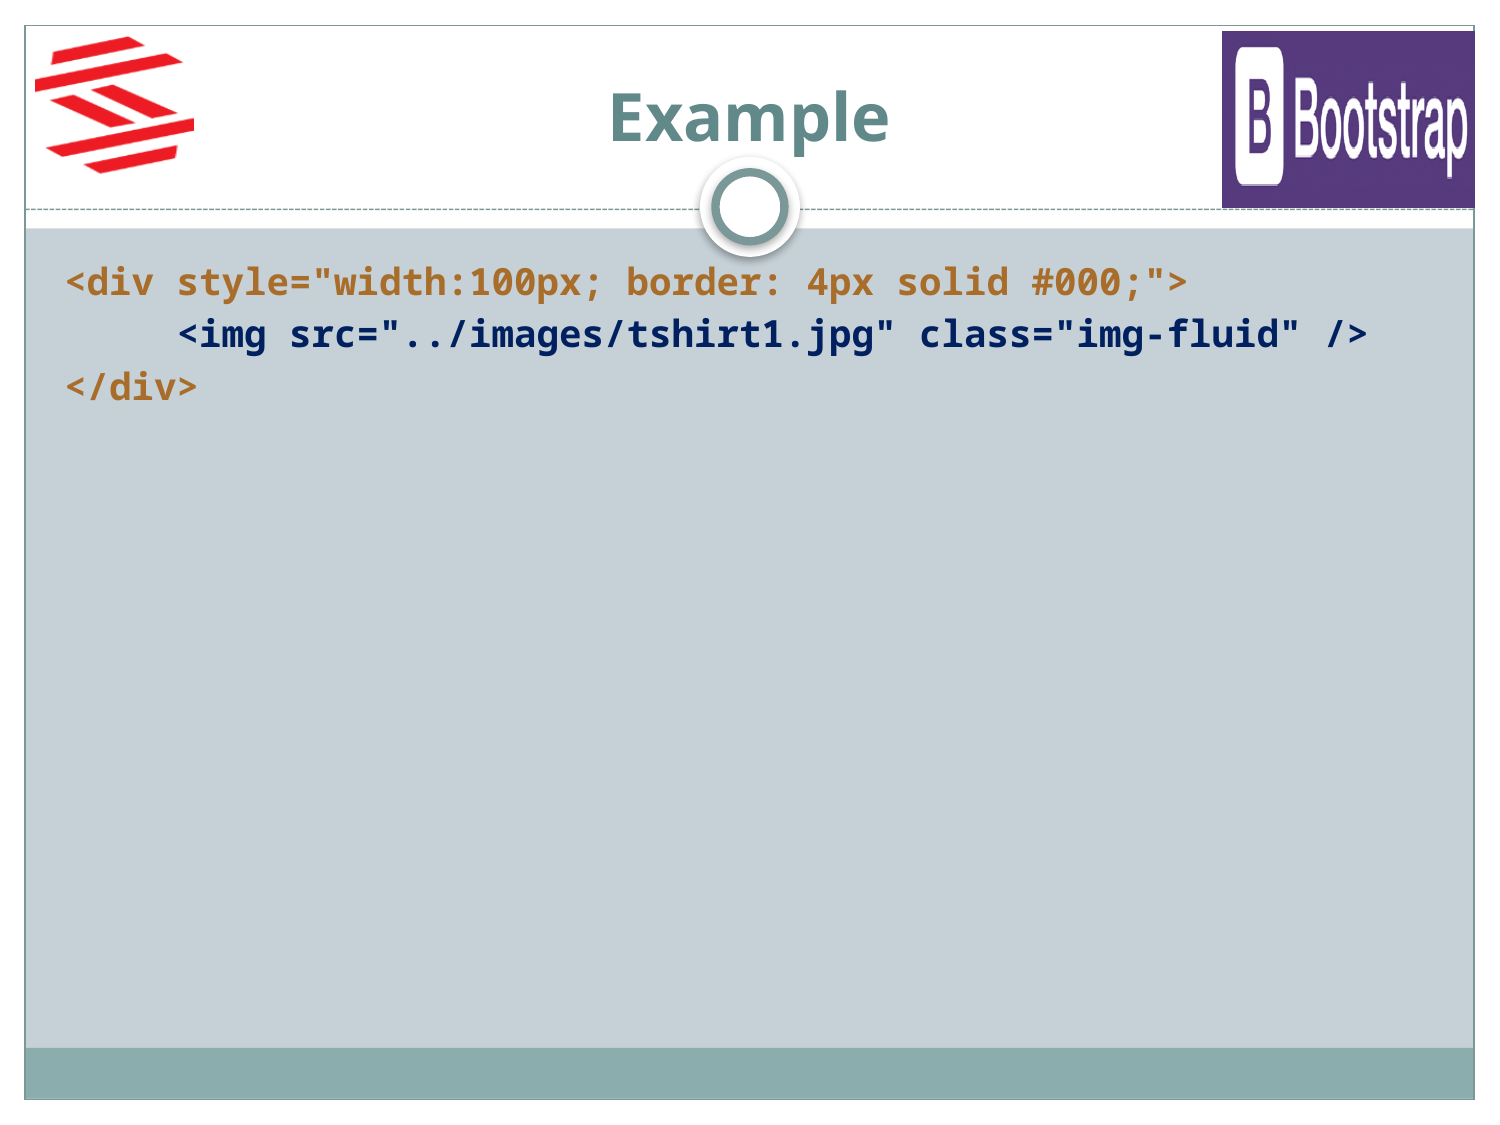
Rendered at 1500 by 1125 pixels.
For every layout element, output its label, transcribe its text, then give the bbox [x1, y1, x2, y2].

title Example [199, 37, 1216, 162]
picture [1222, 31, 1475, 209]
picture [34, 34, 194, 180]
list <div style="width:100px; border: 4px solid #000;"> <img src="../images/tshirt1.jpg" class="img-fluid" /> </div> [49, 250, 1445, 1001]
